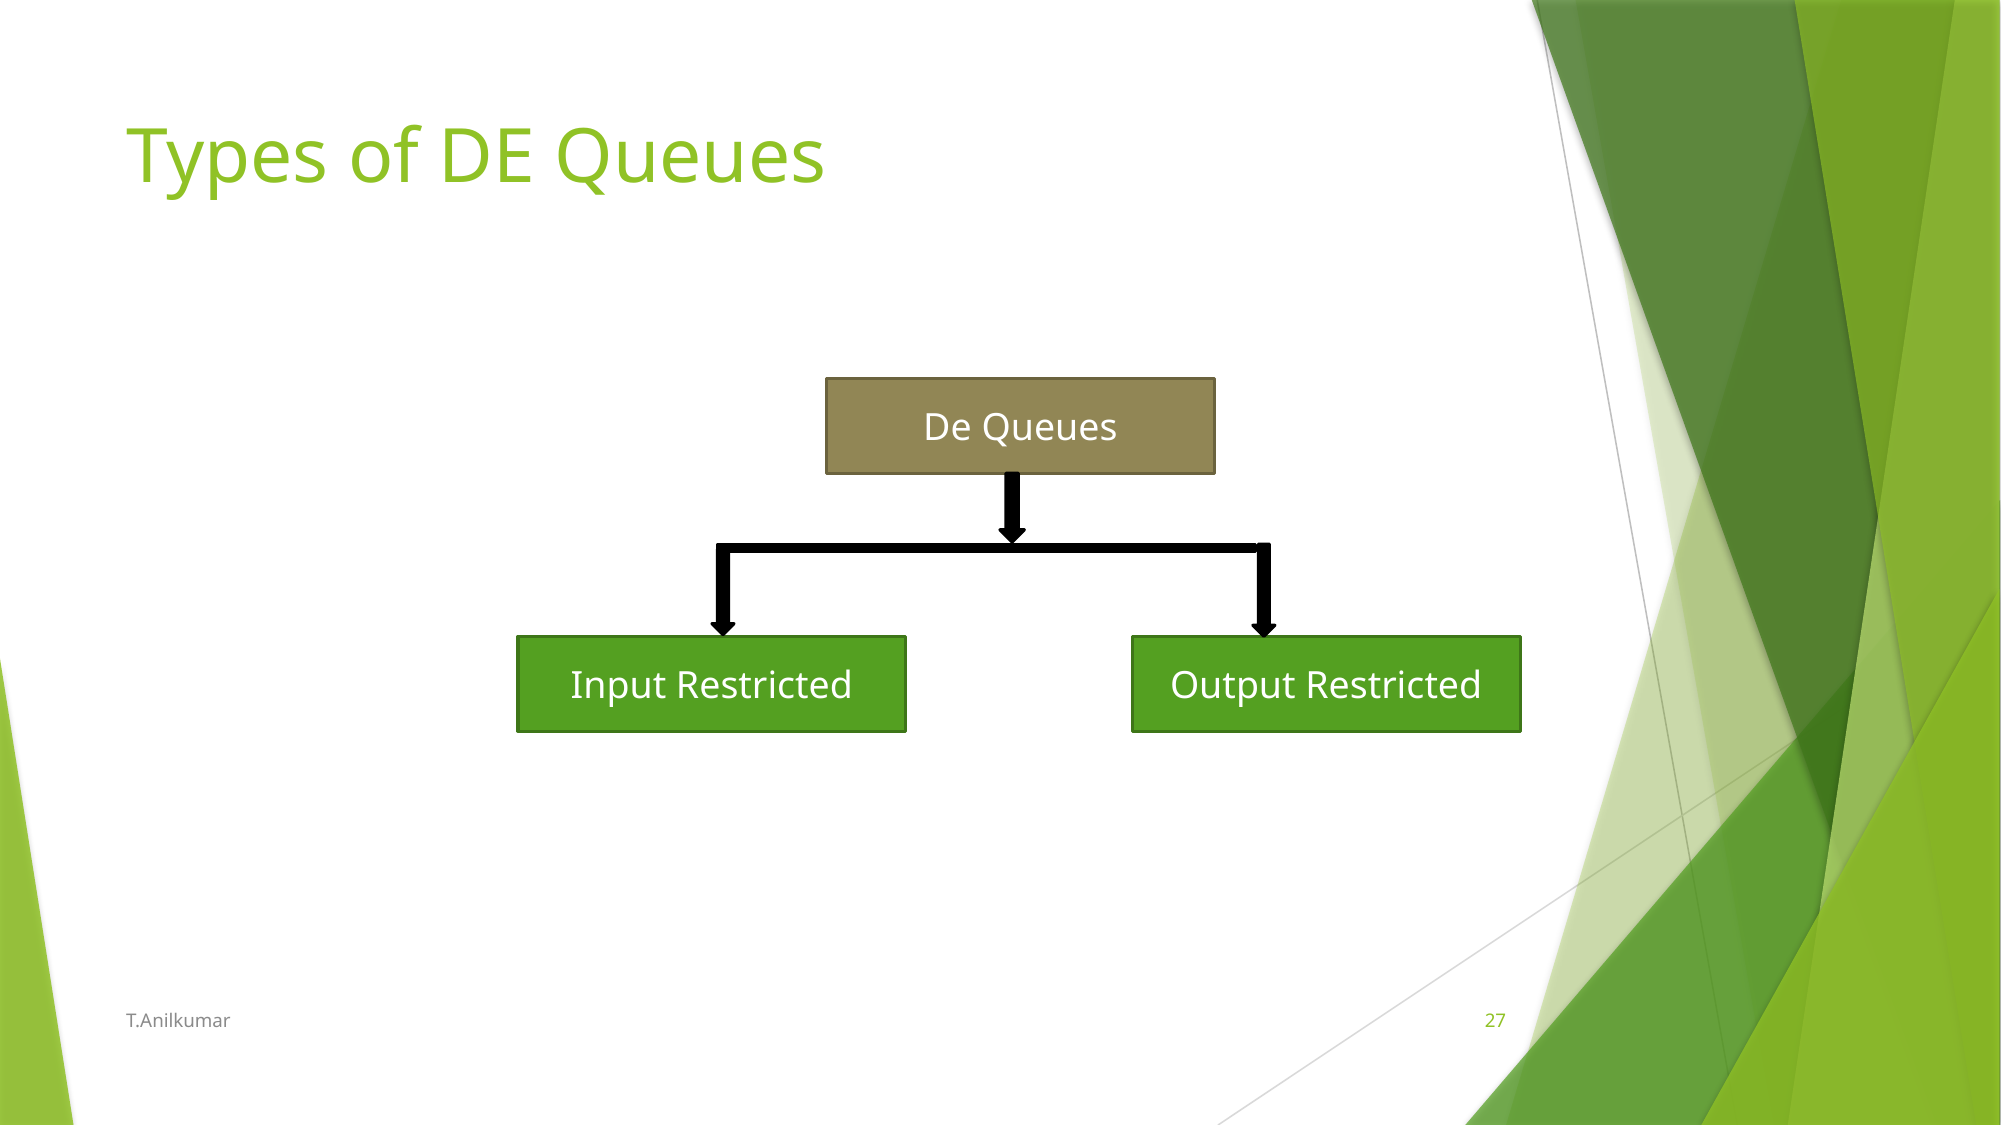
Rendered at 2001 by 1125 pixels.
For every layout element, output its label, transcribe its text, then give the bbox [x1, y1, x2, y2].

text_box Input Restricted [516, 635, 907, 733]
text_box [716, 543, 1256, 553]
text_box Output Restricted [1131, 635, 1522, 733]
slide_number 27 [1409, 991, 1522, 1051]
text_box De Queues [825, 377, 1216, 475]
footer T.Anilkumar [111, 991, 1145, 1051]
text_box [1251, 542, 1277, 638]
text_box [998, 471, 1026, 544]
title Types of DE Queues [111, 99, 1522, 317]
text_box [710, 547, 736, 636]
